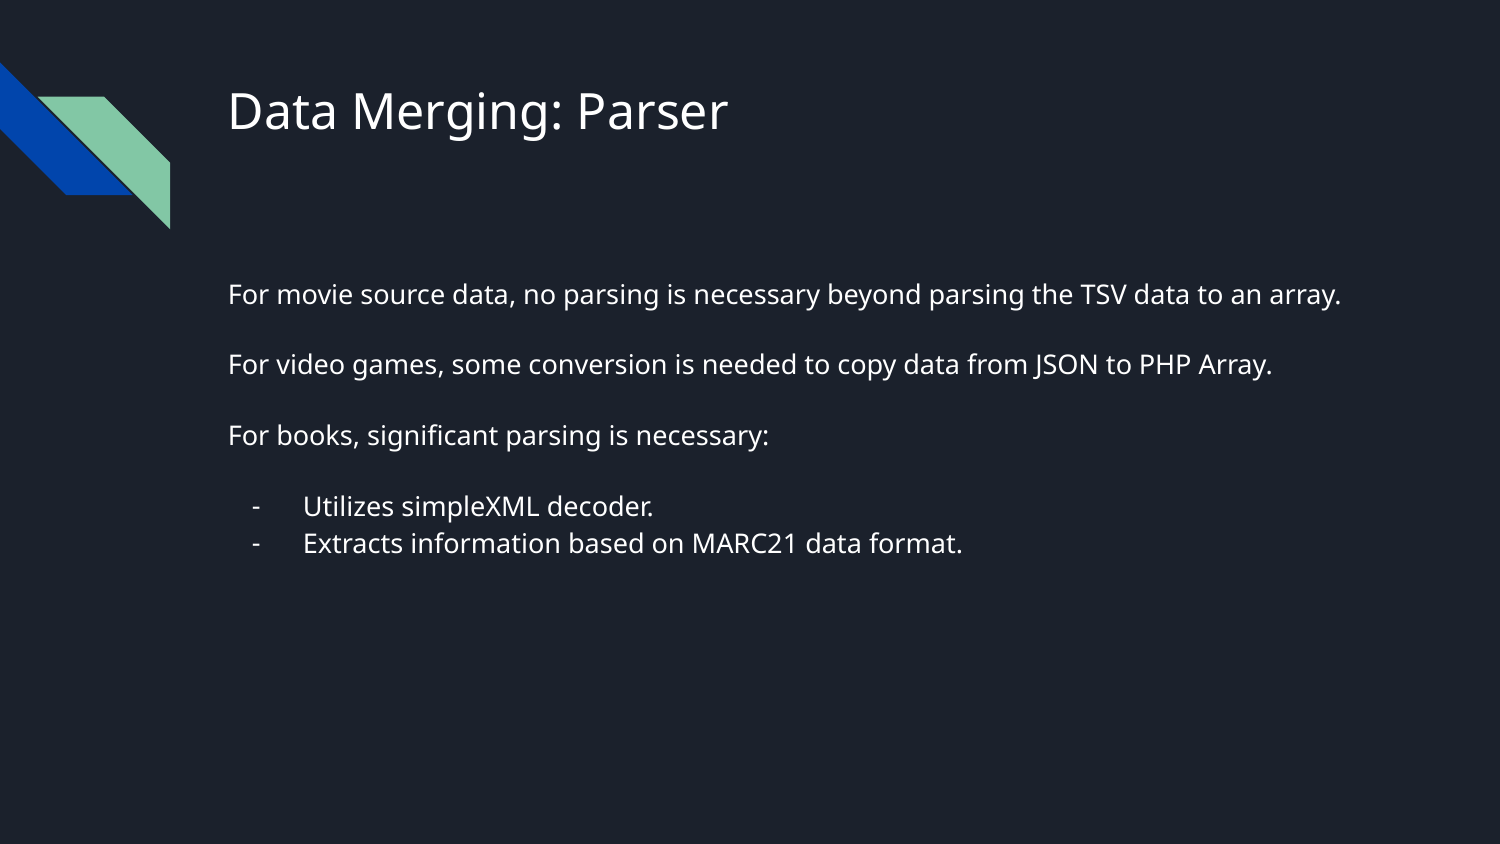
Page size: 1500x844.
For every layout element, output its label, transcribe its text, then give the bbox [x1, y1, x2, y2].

list For movie source data, no parsing is necessary beyond parsing the TSV data to an array. For video games, some conversion is needed to copy data from JSON to PHP Array. For books, significant parsing is necessary: Utilizes simpleXML decoder. Extracts information based on MARC21 data format. [212, 257, 1368, 735]
title Data Merging: Parser [212, 64, 1368, 215]
